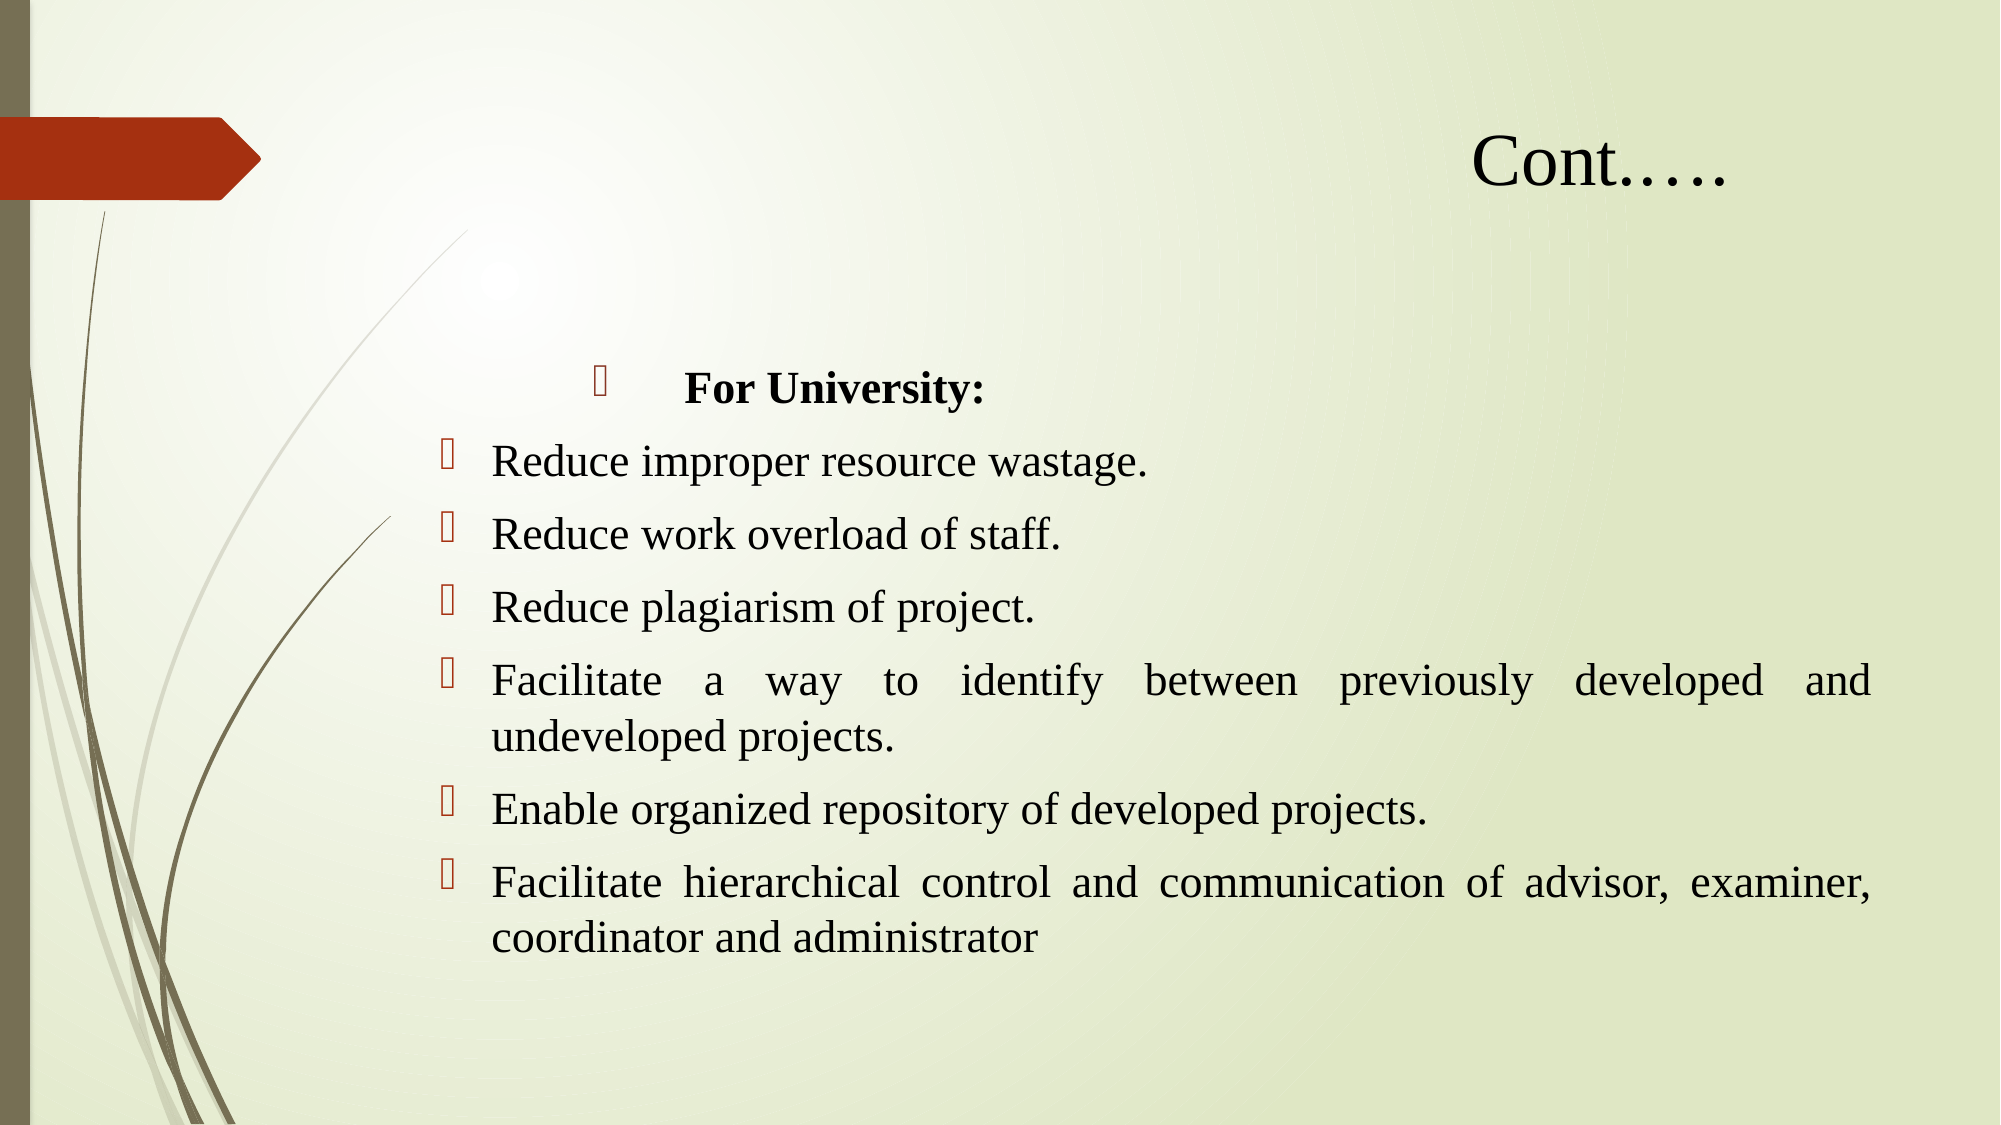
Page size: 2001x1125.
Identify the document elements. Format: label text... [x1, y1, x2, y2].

title Cont.…. [425, 102, 1888, 313]
list For University: Reduce improper resource wastage. Reduce work overload of staff. Reduce plagiarism of project. Facilitate a way to identify between previously developed and undeveloped projects. Enable organized repository of developed projects. Facilitate hierarchical control and communication of advisor, examiner, coordinator and administrator [424, 350, 1888, 970]
